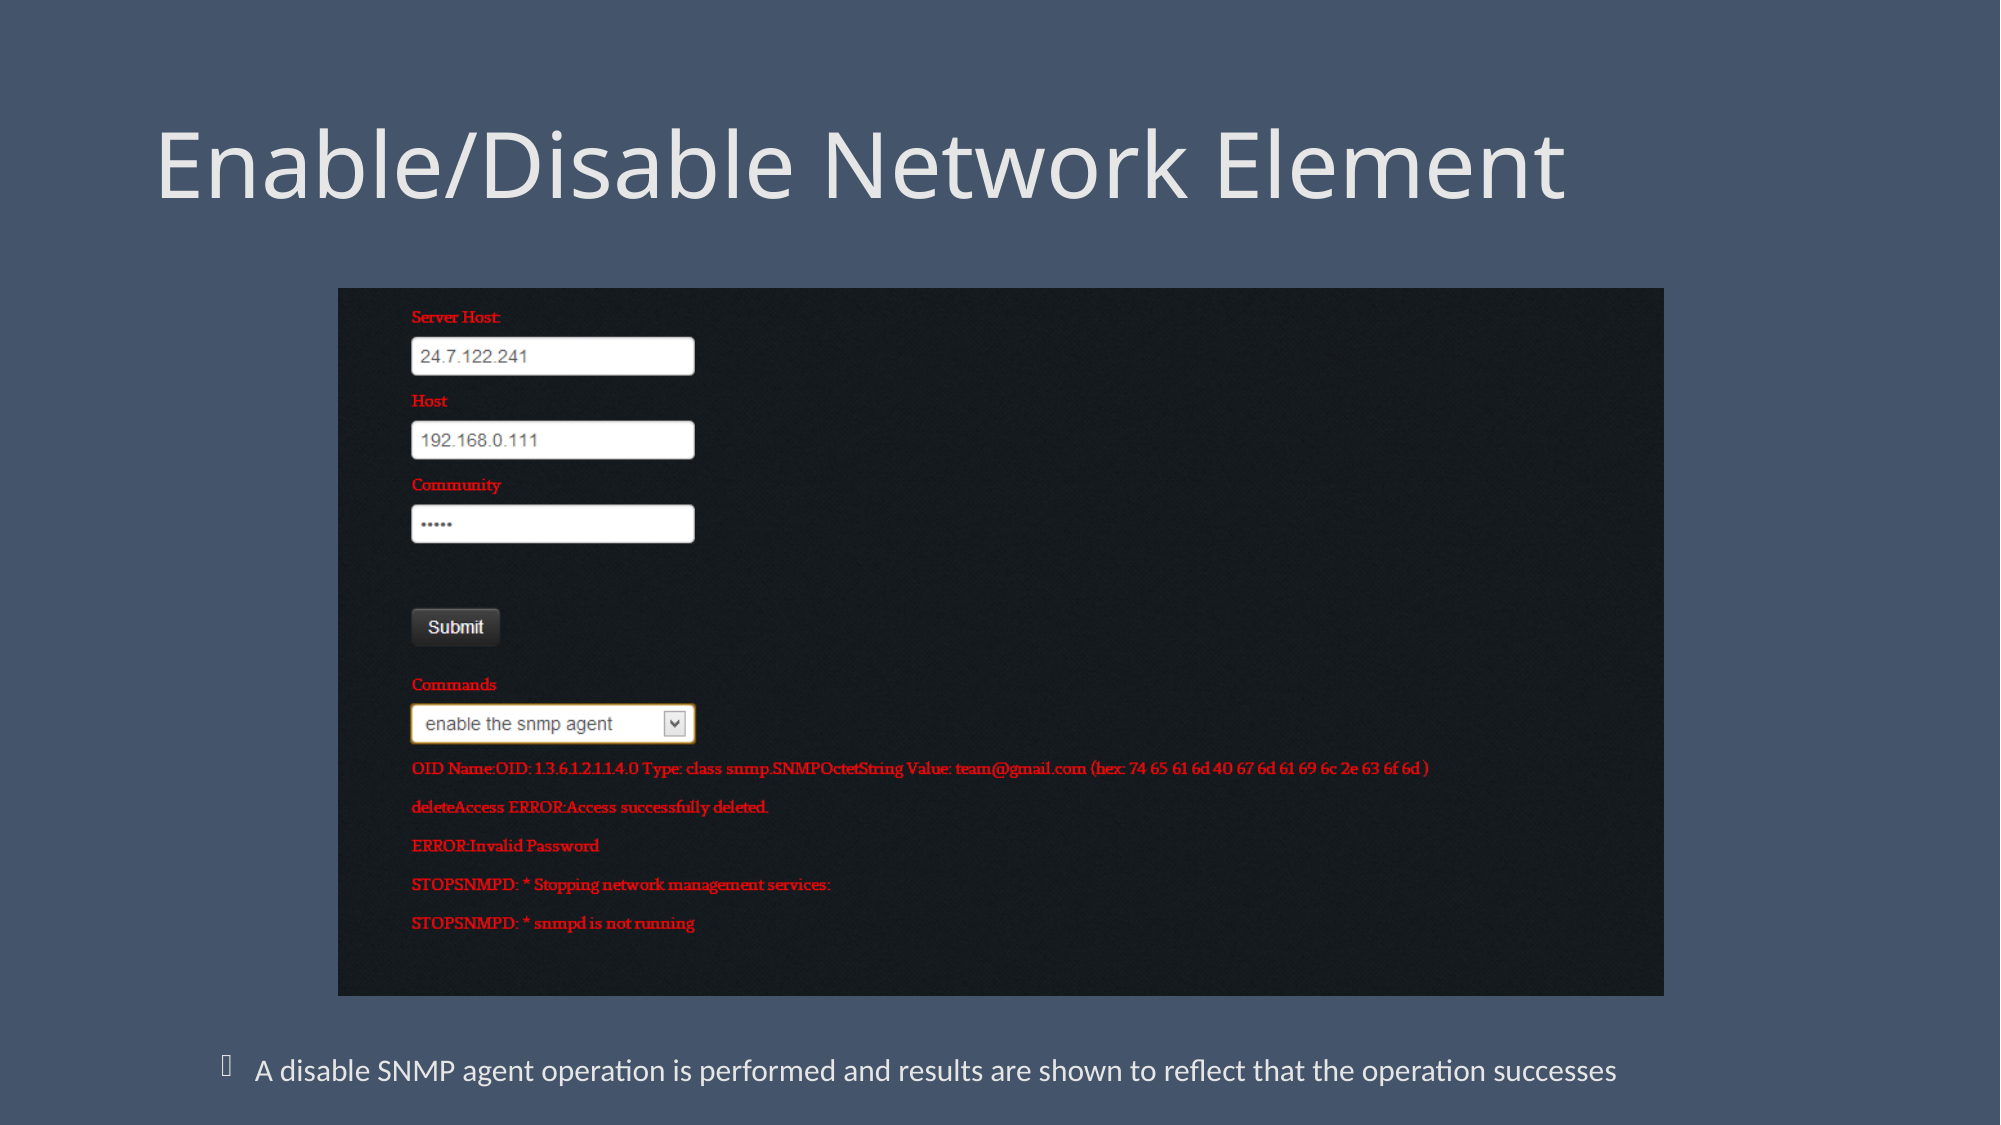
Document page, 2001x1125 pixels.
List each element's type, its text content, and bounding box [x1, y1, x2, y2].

title Enable/Disable Network Element [138, 60, 1864, 278]
picture [338, 288, 1664, 996]
list A disable SNMP agent operation is performed and results are shown to reflect that the operation successes [138, 995, 1864, 1096]
